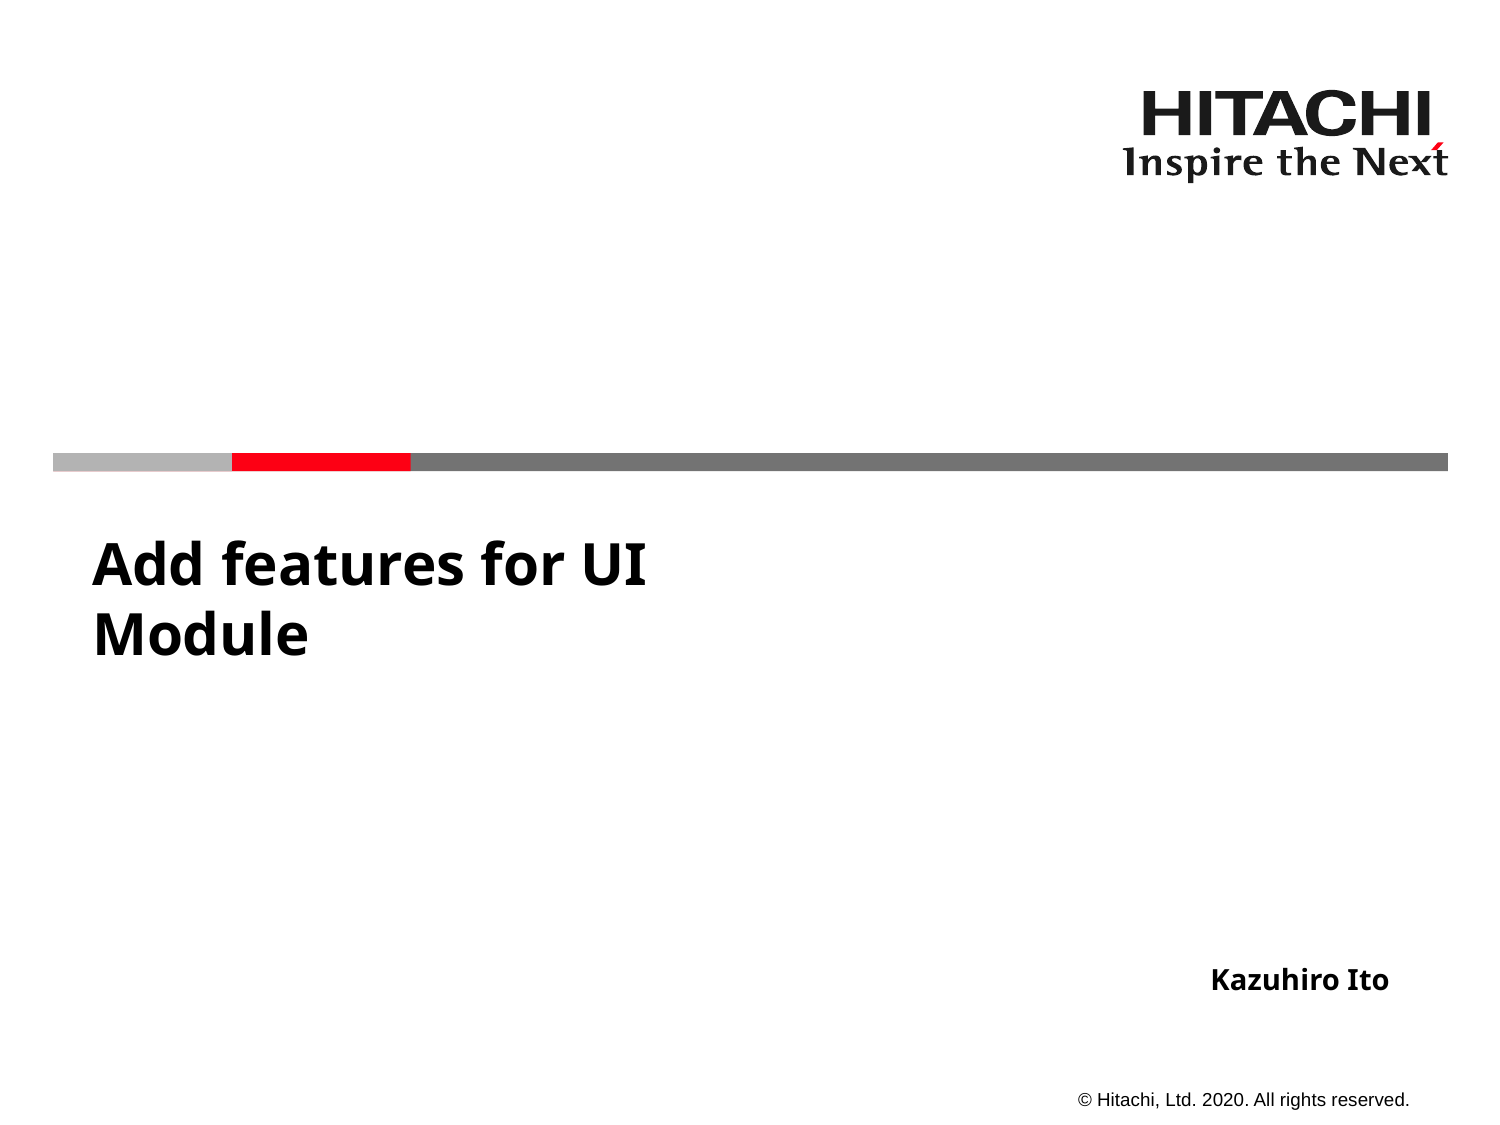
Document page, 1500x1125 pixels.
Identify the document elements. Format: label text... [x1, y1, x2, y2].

title Add features for UI Module [77, 519, 847, 606]
list Kazuhiro Ito [1178, 953, 1405, 1004]
